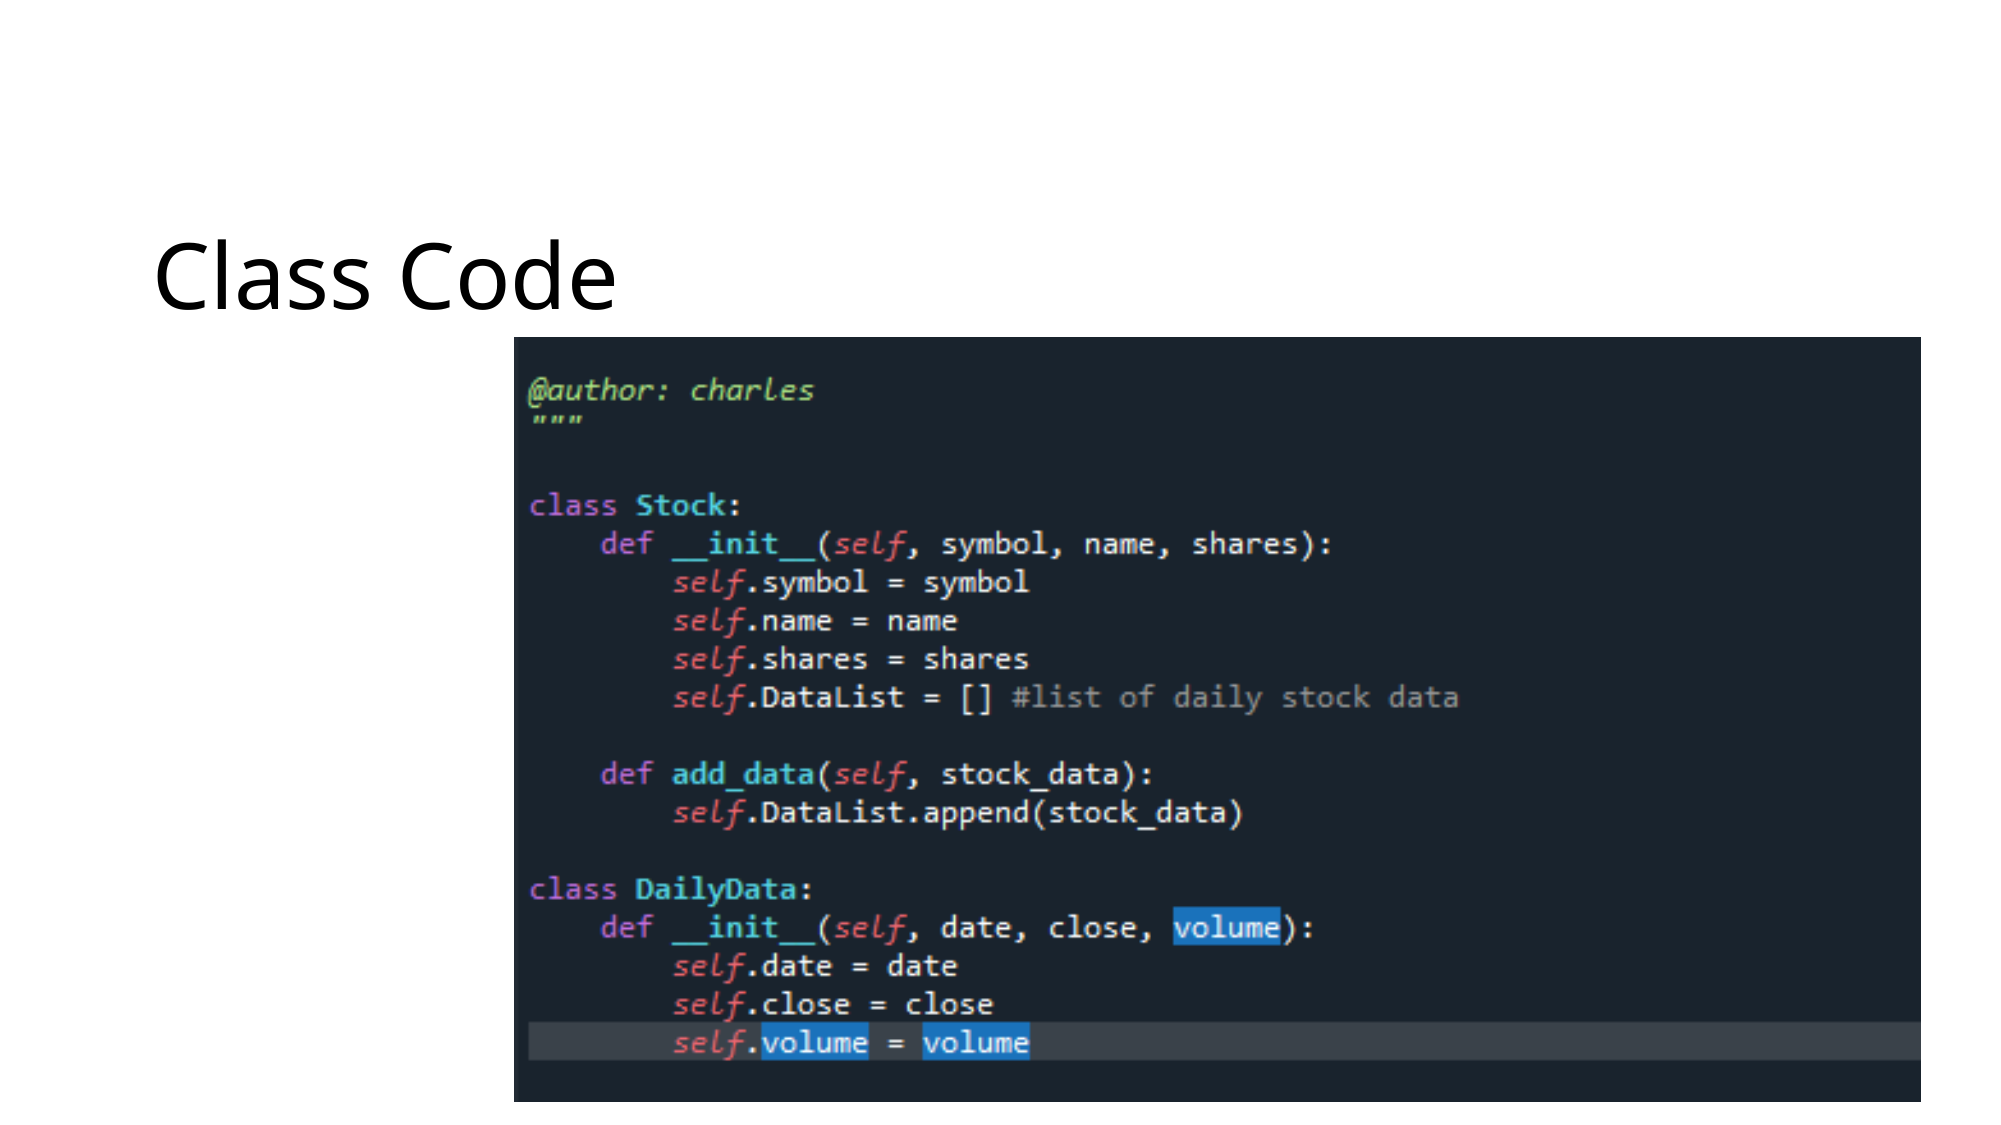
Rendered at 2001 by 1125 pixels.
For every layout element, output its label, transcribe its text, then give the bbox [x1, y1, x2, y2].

title Class Code [137, 75, 783, 338]
picture [513, 337, 1921, 1102]
